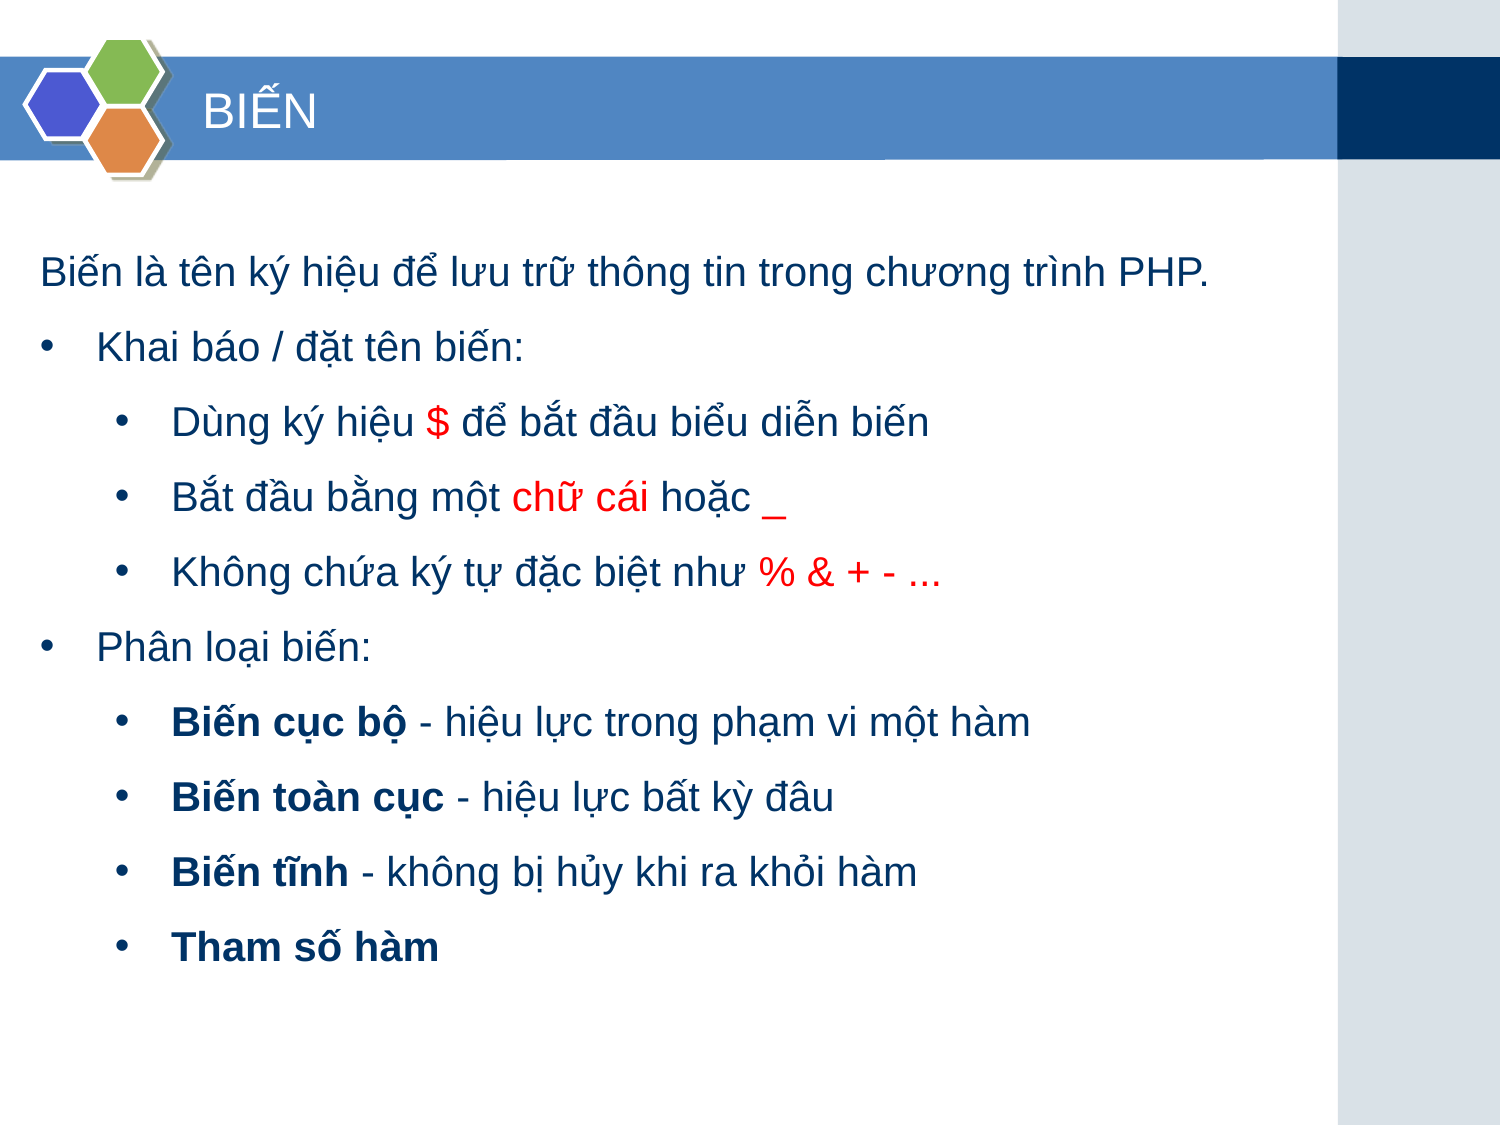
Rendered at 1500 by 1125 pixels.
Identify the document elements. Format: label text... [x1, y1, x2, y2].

title BIẾN [187, 62, 1425, 155]
text_box Biến là tên ký hiệu để lưu trữ thông tin trong chương trình PHP. Khai báo / đặt tên biến: Dùng ký hiệu $ để bắt đầu biểu diễn biến Bắt đầu bằng một chữ cái hoặc _ Không chứa ký tự đặc biệt như % & + - ... Phân loại biến: Biến cục bộ - hiệu lực trong phạm vi một hàm Biến toàn cục - hiệu lực bất kỳ đâu Biến tĩnh - không bị hủy khi ra khỏi hàm Tham số hàm [24, 212, 1338, 1053]
